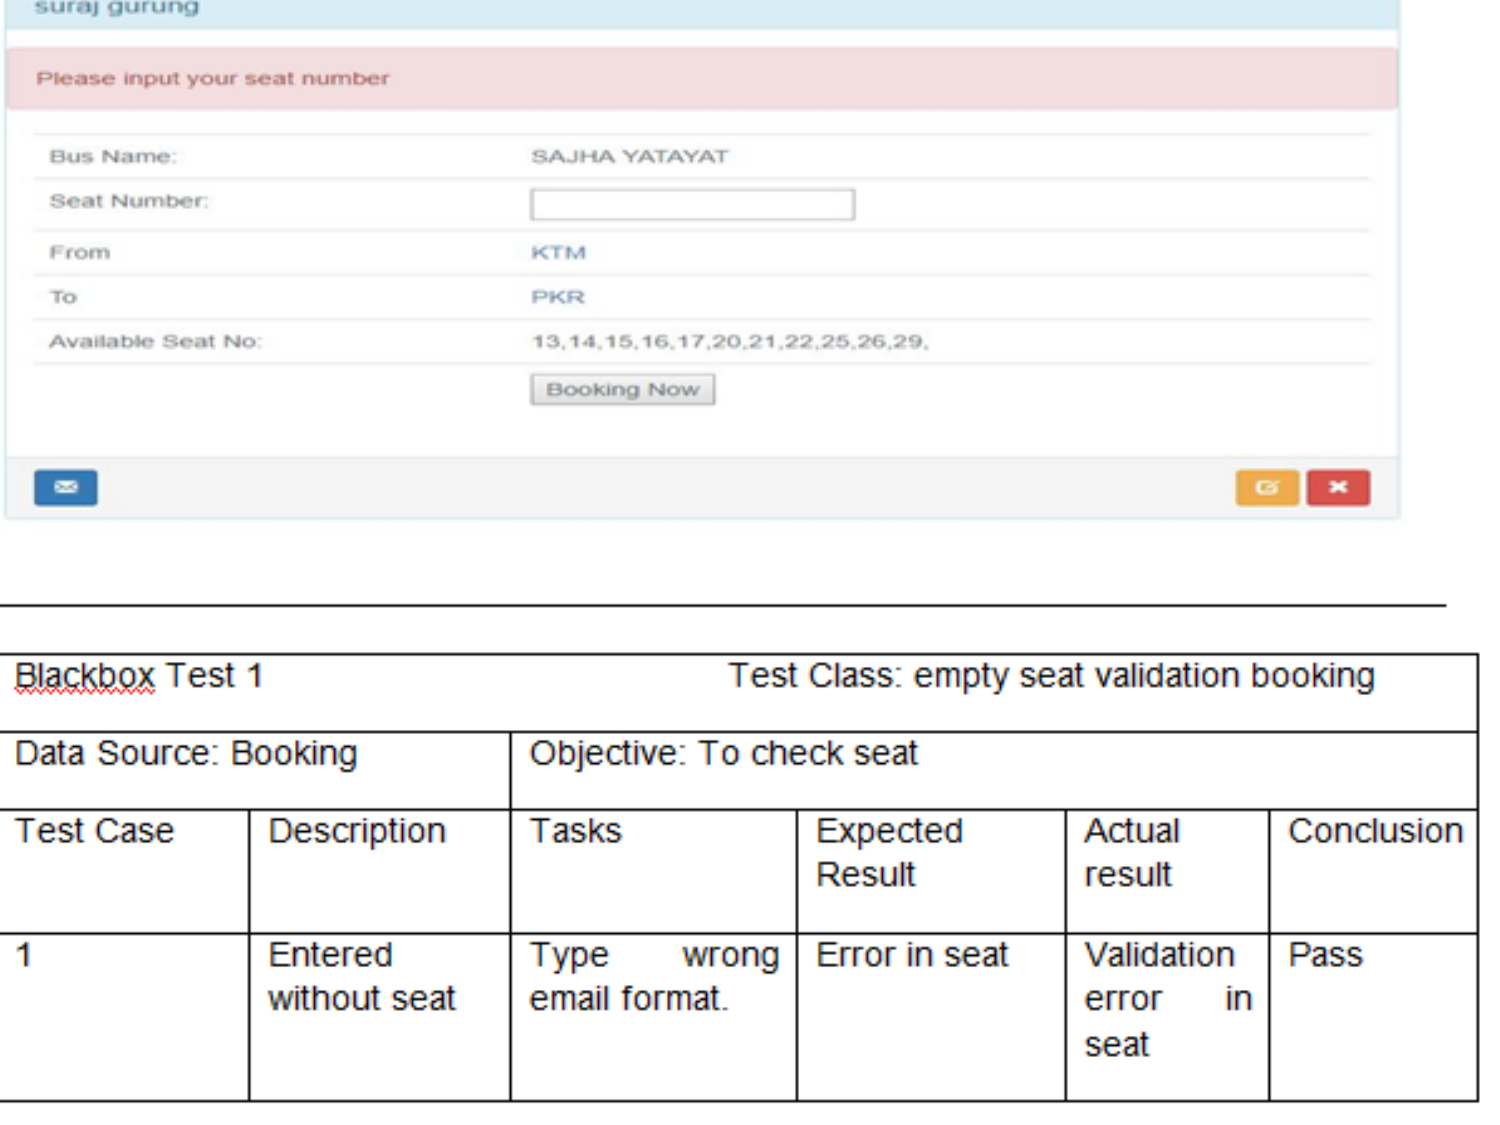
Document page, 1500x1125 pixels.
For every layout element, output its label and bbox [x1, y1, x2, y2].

list [0, 0, 1500, 1125]
